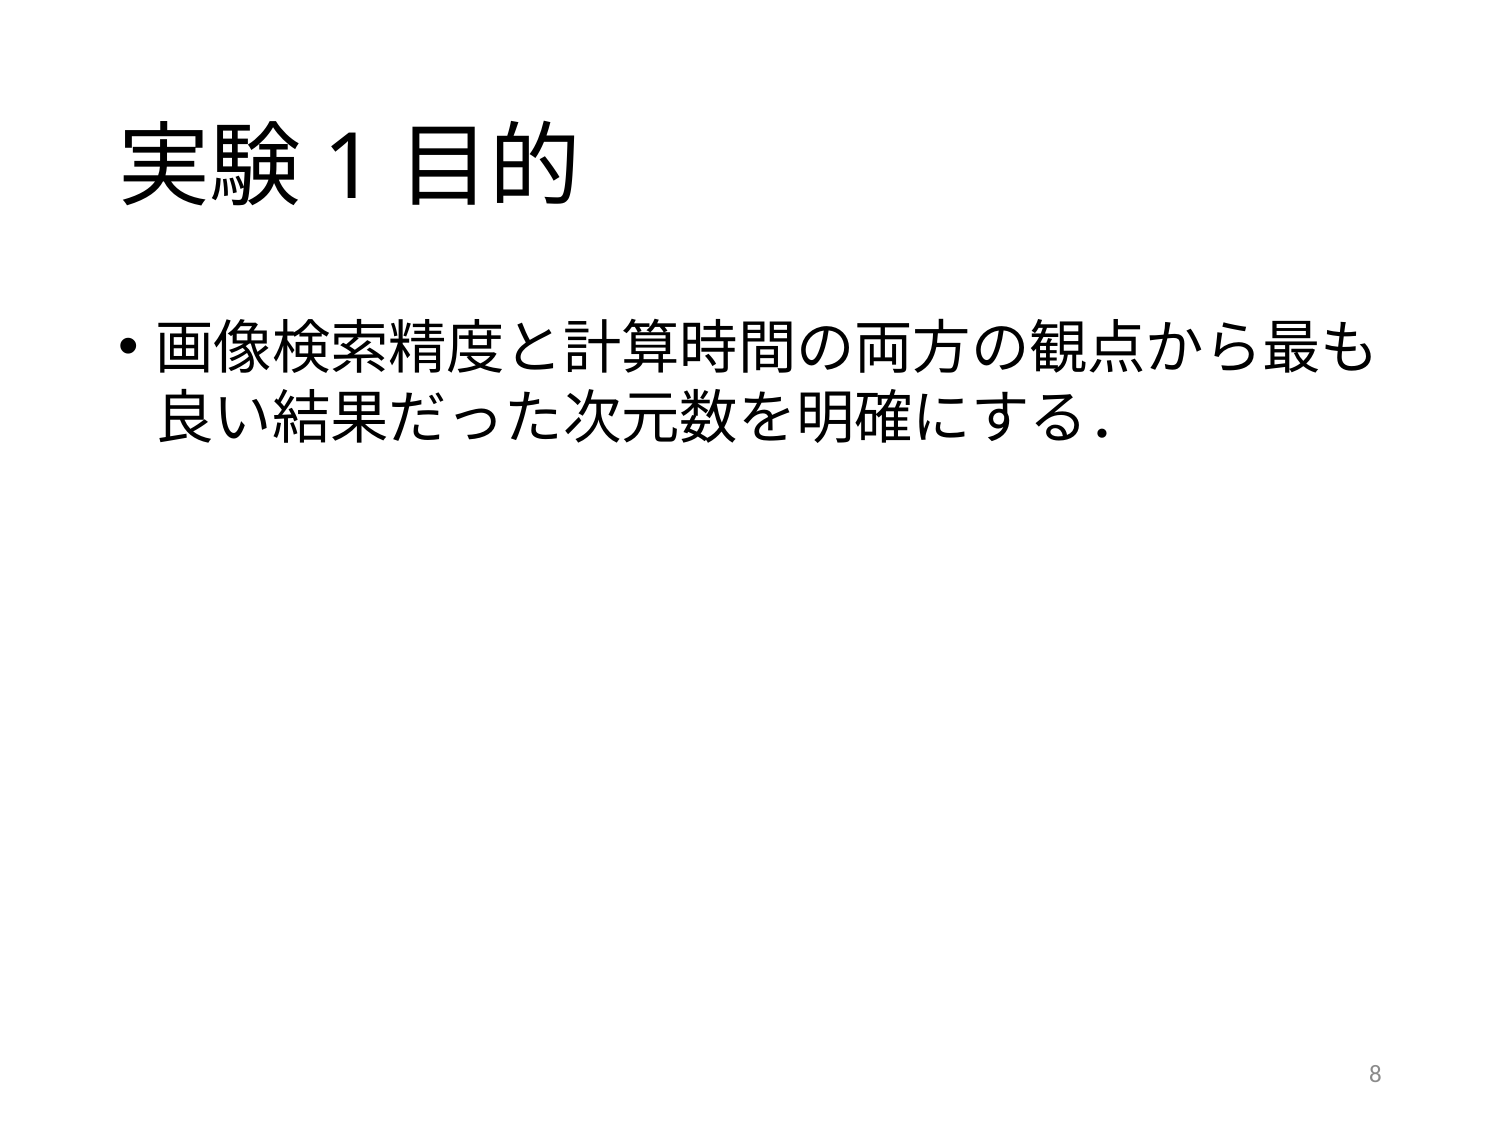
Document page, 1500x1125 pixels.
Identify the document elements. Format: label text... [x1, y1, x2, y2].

title 実験1目的 [103, 59, 1397, 278]
slide_number 8 [1059, 1042, 1397, 1103]
list 画像検索精度と計算時間の両方の観点から最も良い結果だった次元数を明確にする． [103, 303, 1397, 1017]
